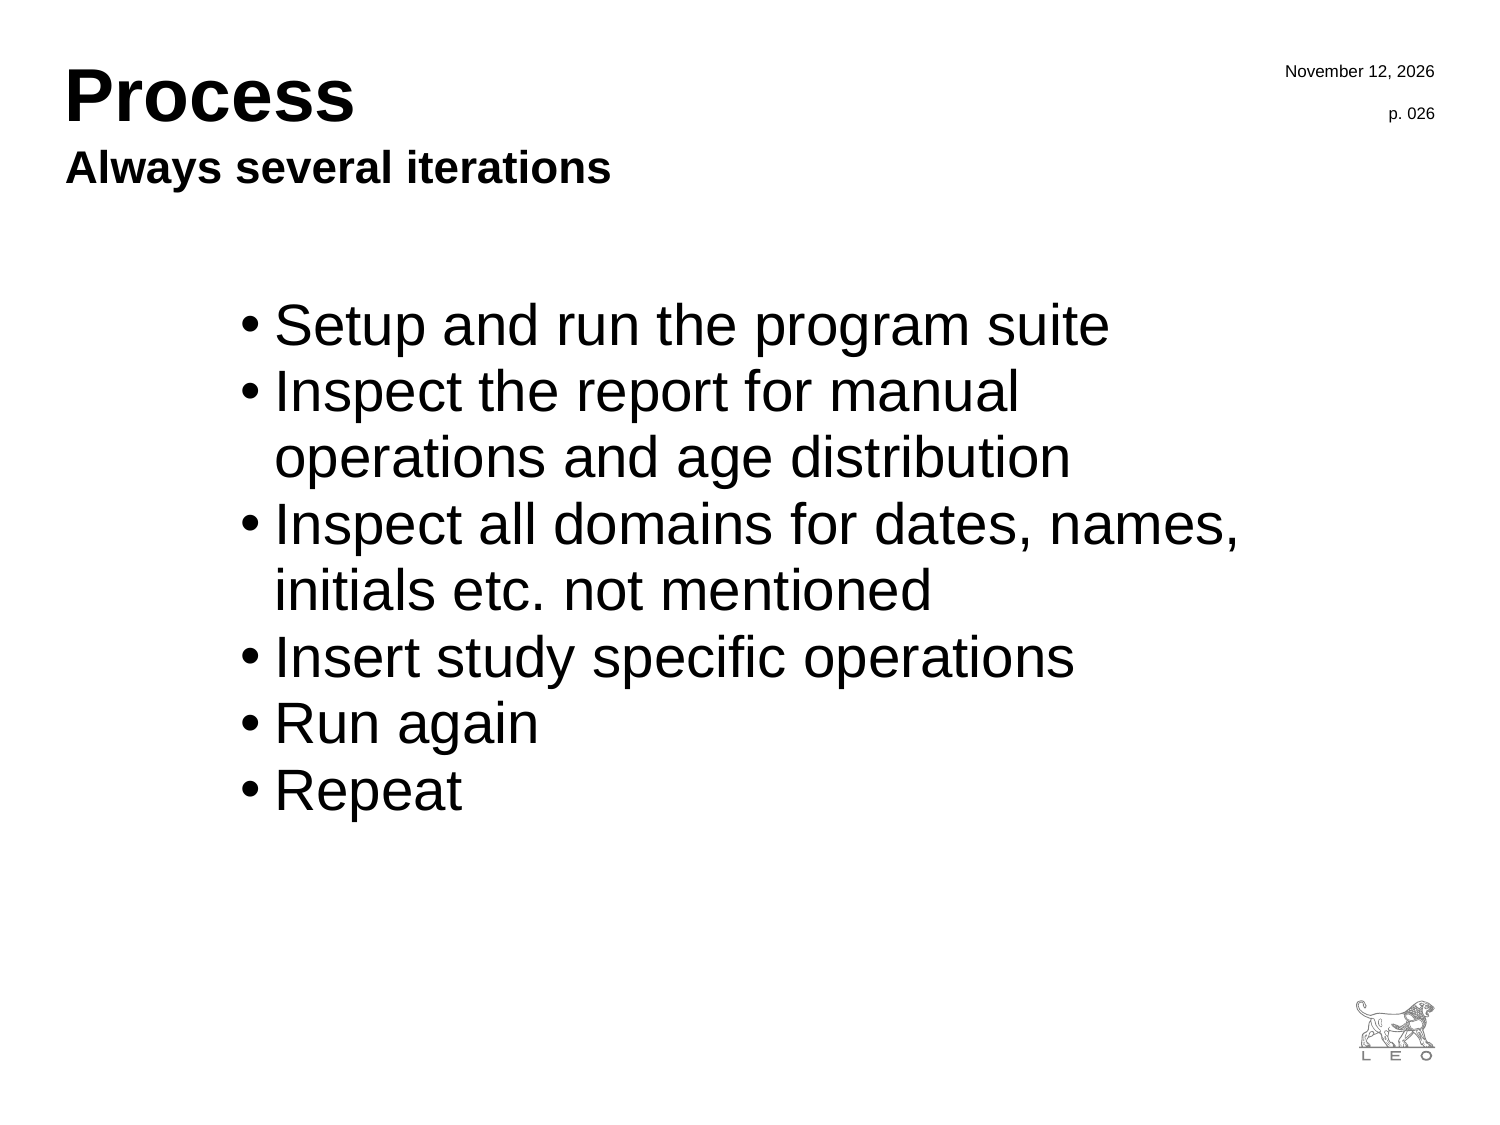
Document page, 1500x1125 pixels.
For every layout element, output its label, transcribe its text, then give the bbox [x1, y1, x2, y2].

title Process [64, 61, 1262, 147]
list Setup and run the program suite Inspect the report for manual operations and age distribution Inspect all domains for dates, names, initials etc. not mentioned Insert study specific operations Run again Repeat [240, 291, 1262, 1001]
list Always several iterations [64, 147, 1262, 214]
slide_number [1284, 47, 1436, 82]
slide_number p. 026 [1287, 102, 1436, 124]
